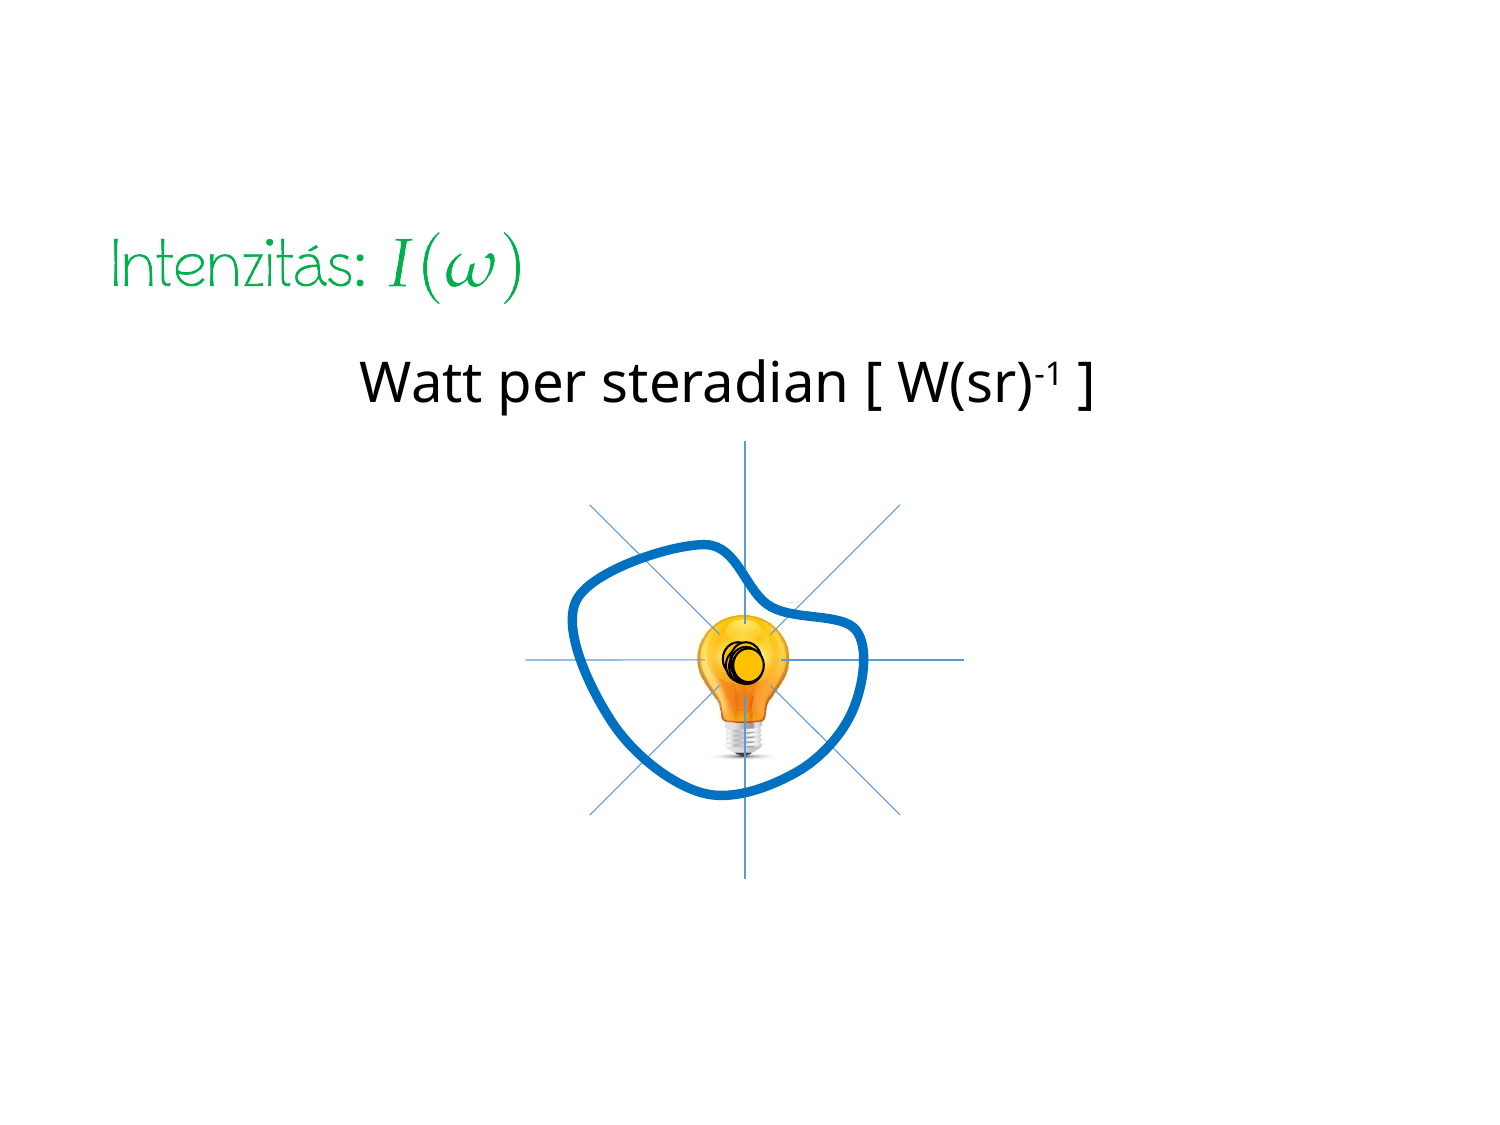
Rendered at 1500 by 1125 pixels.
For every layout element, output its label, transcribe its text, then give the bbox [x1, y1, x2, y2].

picture [114, 232, 520, 304]
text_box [525, 440, 965, 880]
text_box Watt per steradian [ W(sr)-1 ] [345, 339, 1112, 422]
